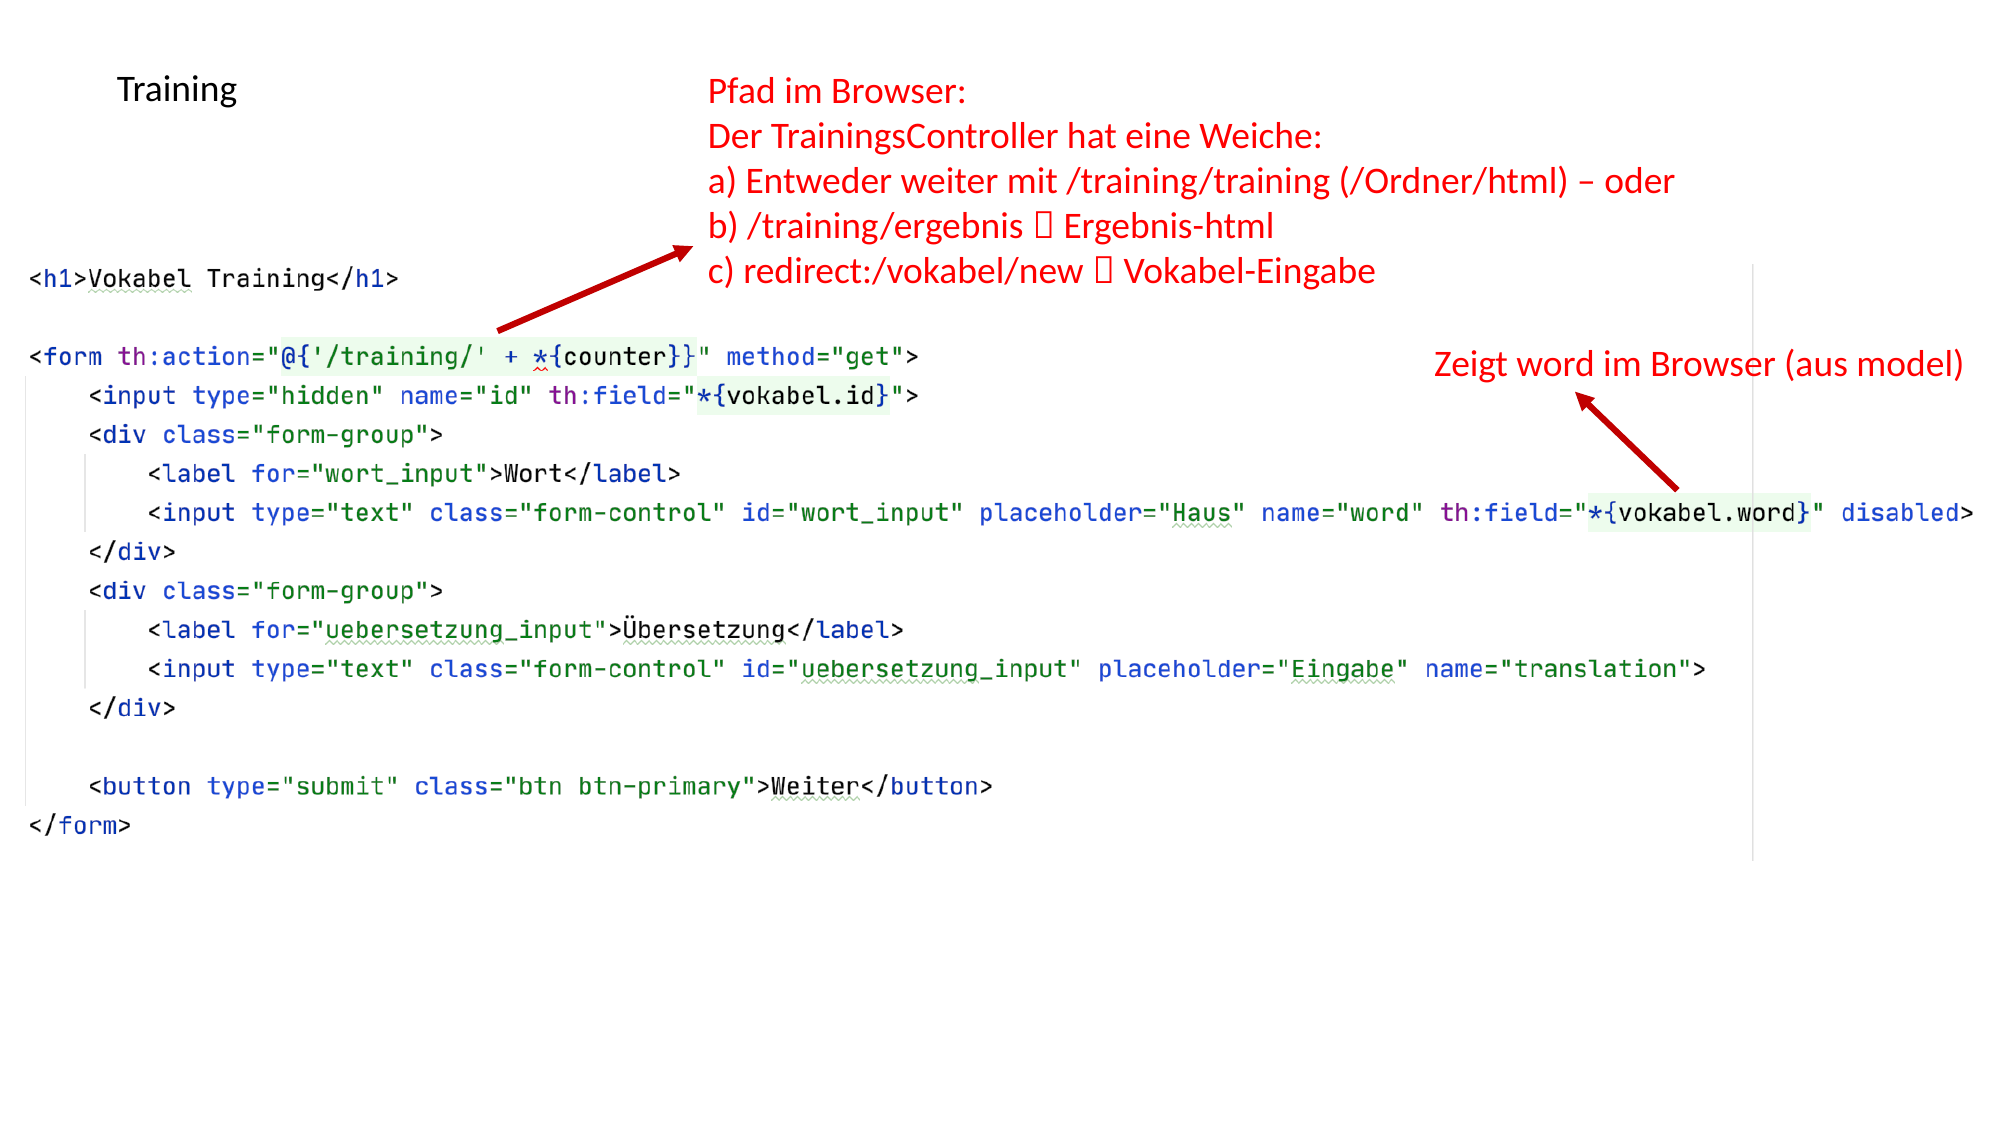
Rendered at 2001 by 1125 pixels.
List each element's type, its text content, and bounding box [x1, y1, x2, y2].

text_box Pfad im Browser: Der TrainingsController hat eine Weiche: a) Entweder weiter mit /training/training (/Ordner/html) – oder b) /training/ergebnis  Ergebnis-html c) redirect:/vokabel/new  Vokabel-Eingabe [693, 58, 1751, 264]
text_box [497, 246, 694, 332]
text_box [1574, 391, 1678, 491]
text_box Training [102, 56, 253, 117]
picture [0, 264, 2000, 861]
